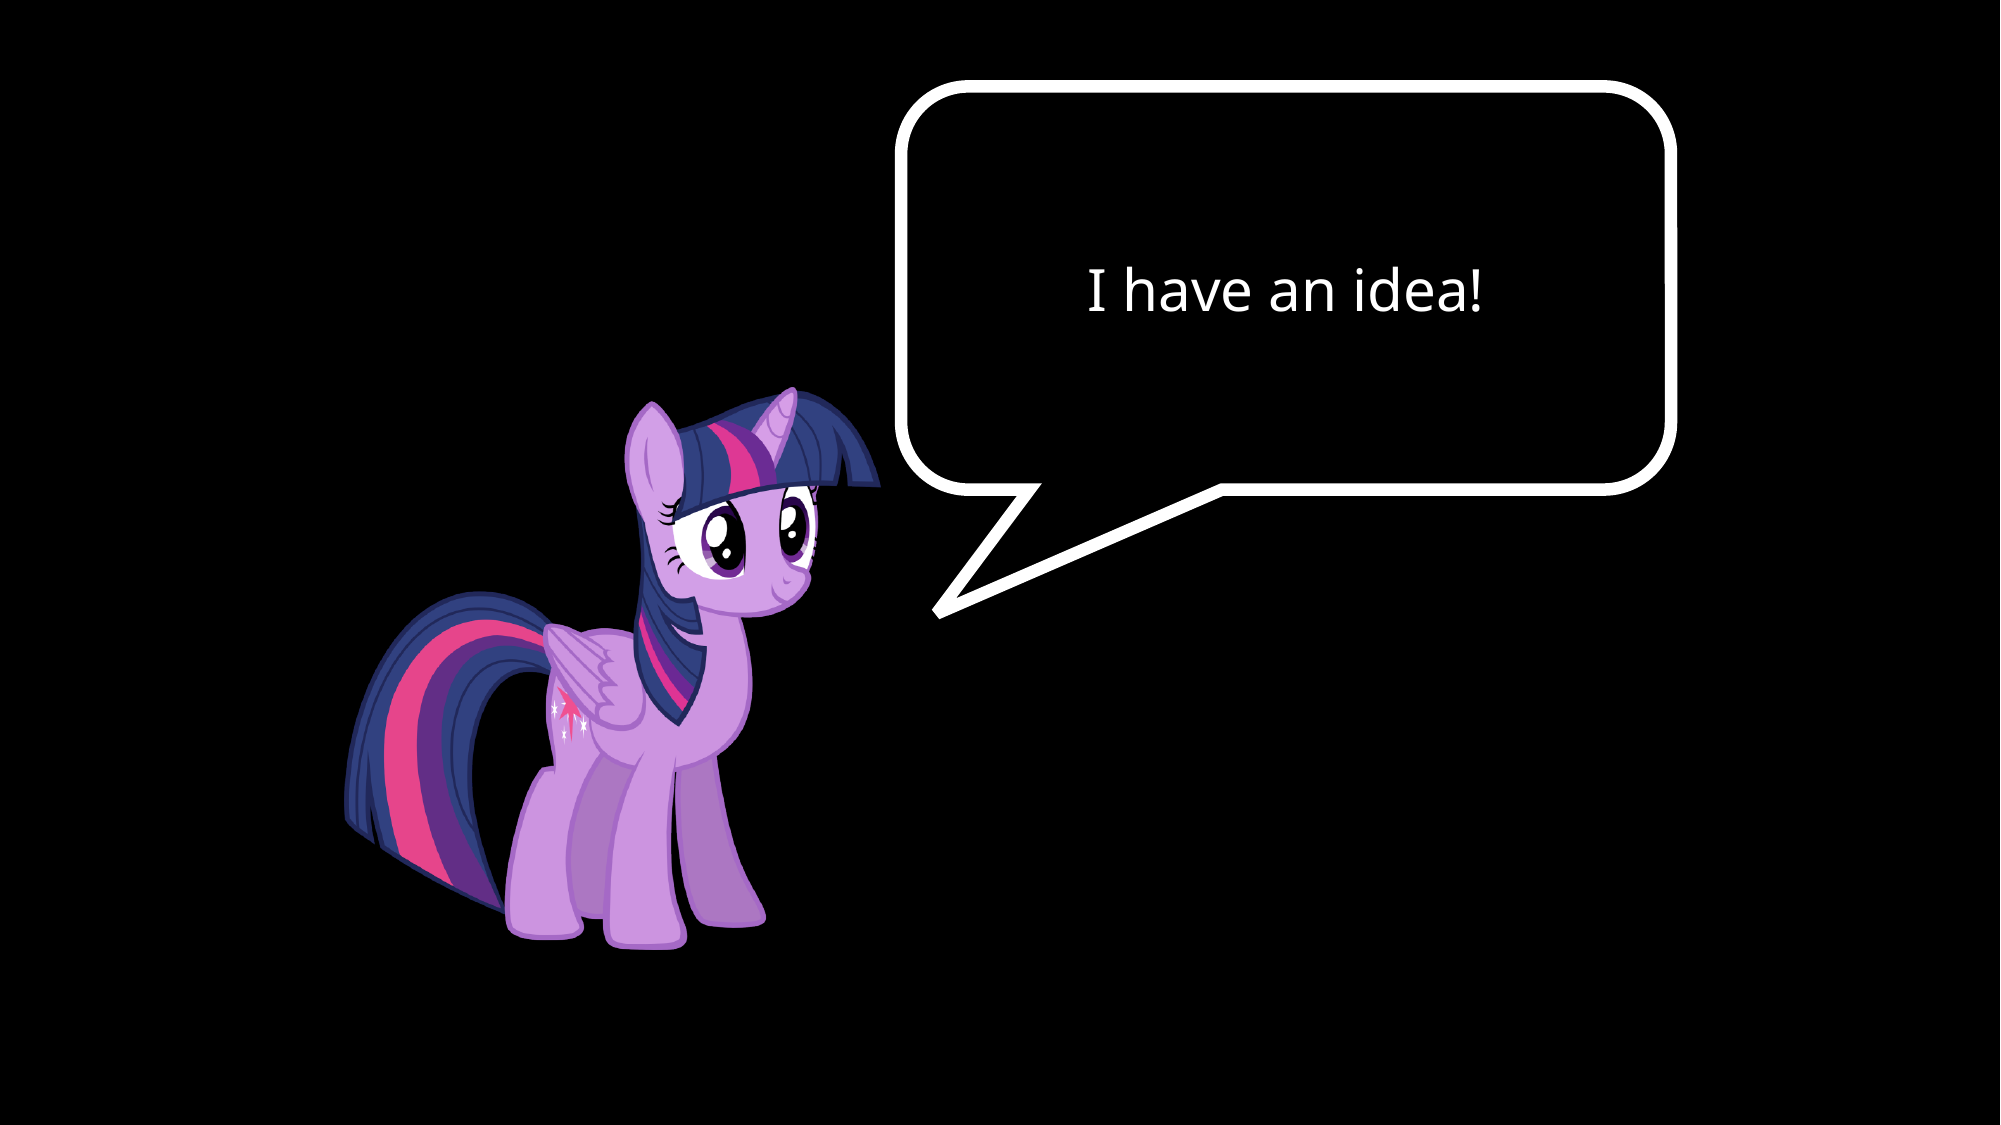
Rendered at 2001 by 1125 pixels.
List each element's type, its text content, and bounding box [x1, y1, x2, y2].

picture [344, 387, 881, 950]
text_box I have an idea! [900, 85, 1673, 615]
